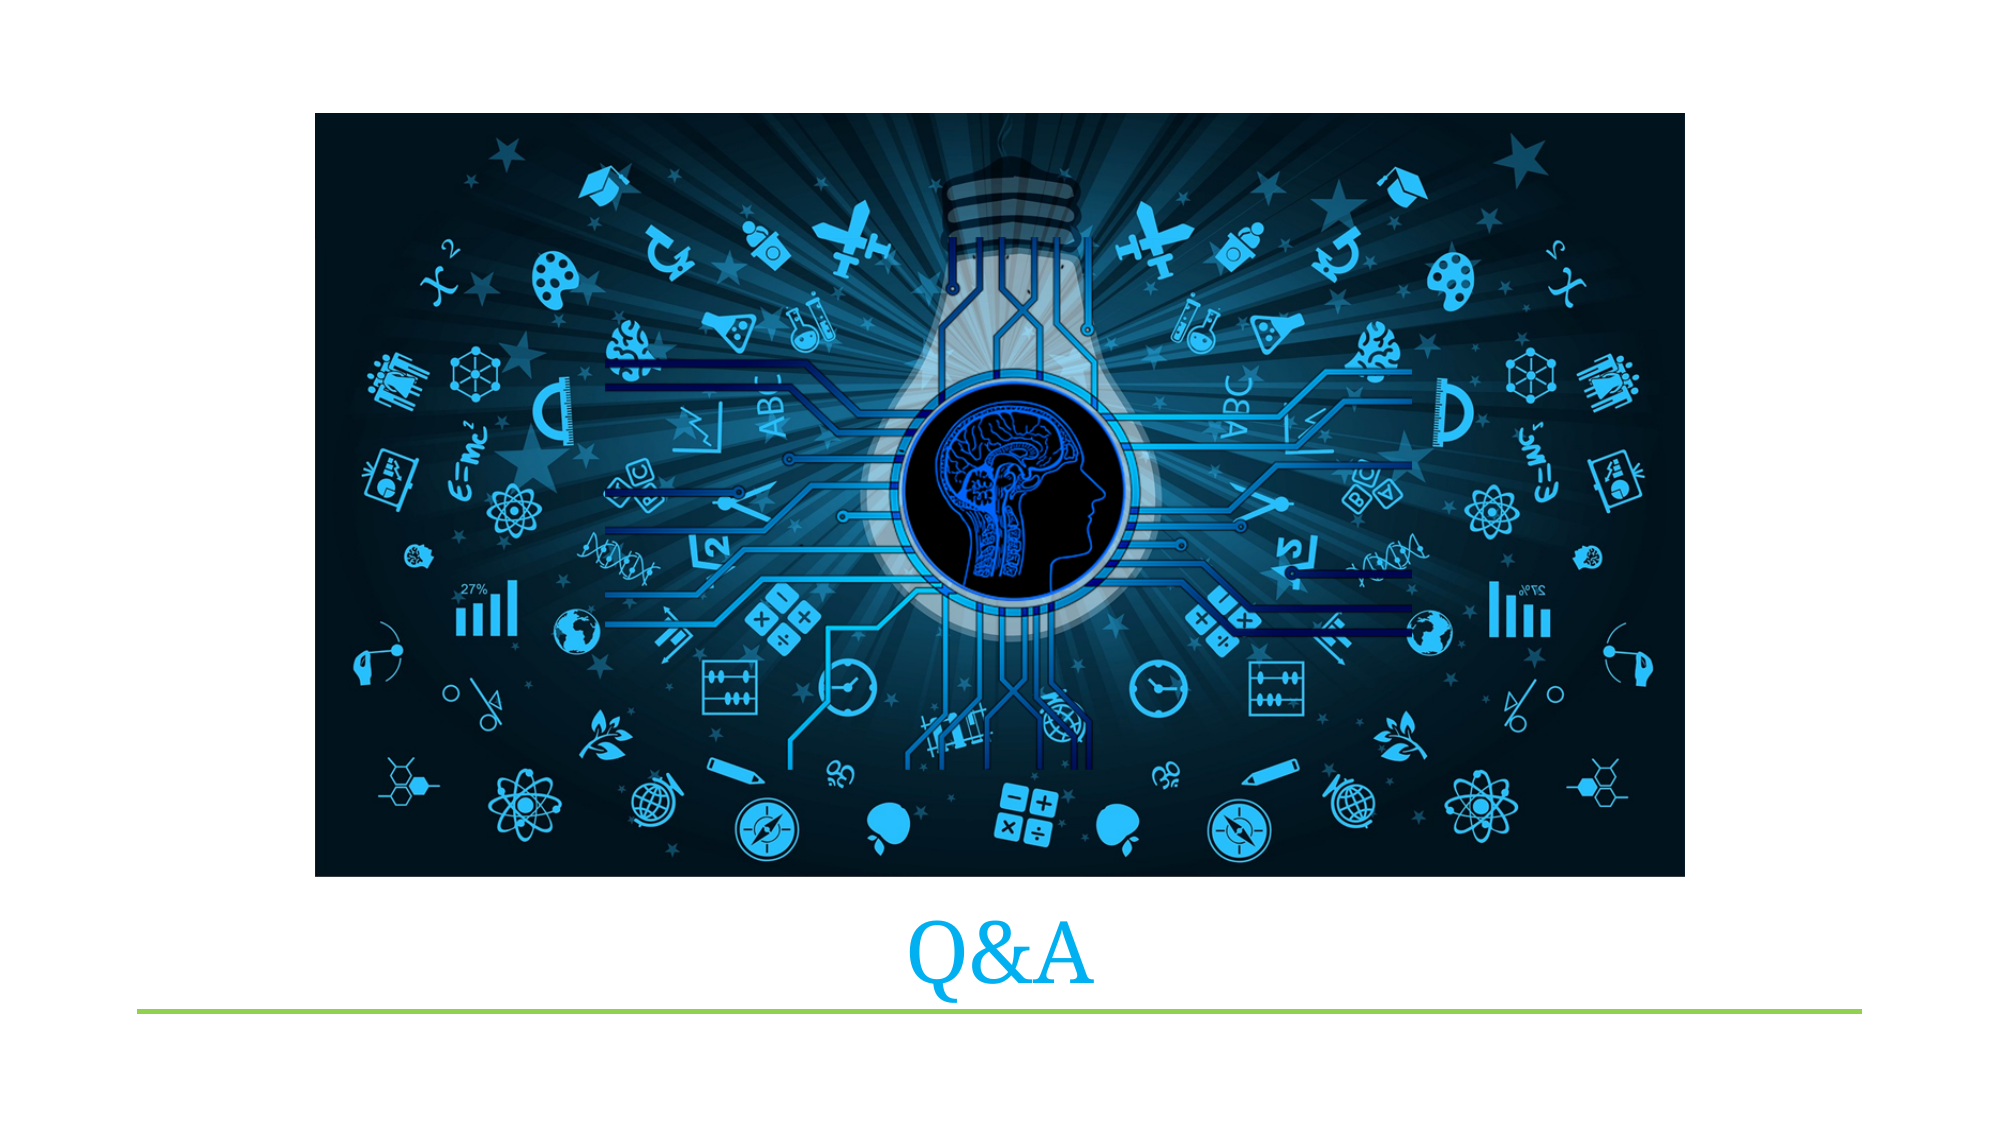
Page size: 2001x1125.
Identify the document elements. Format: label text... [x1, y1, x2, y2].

picture [315, 113, 1685, 877]
subtitle Q&A [889, 901, 1111, 1012]
